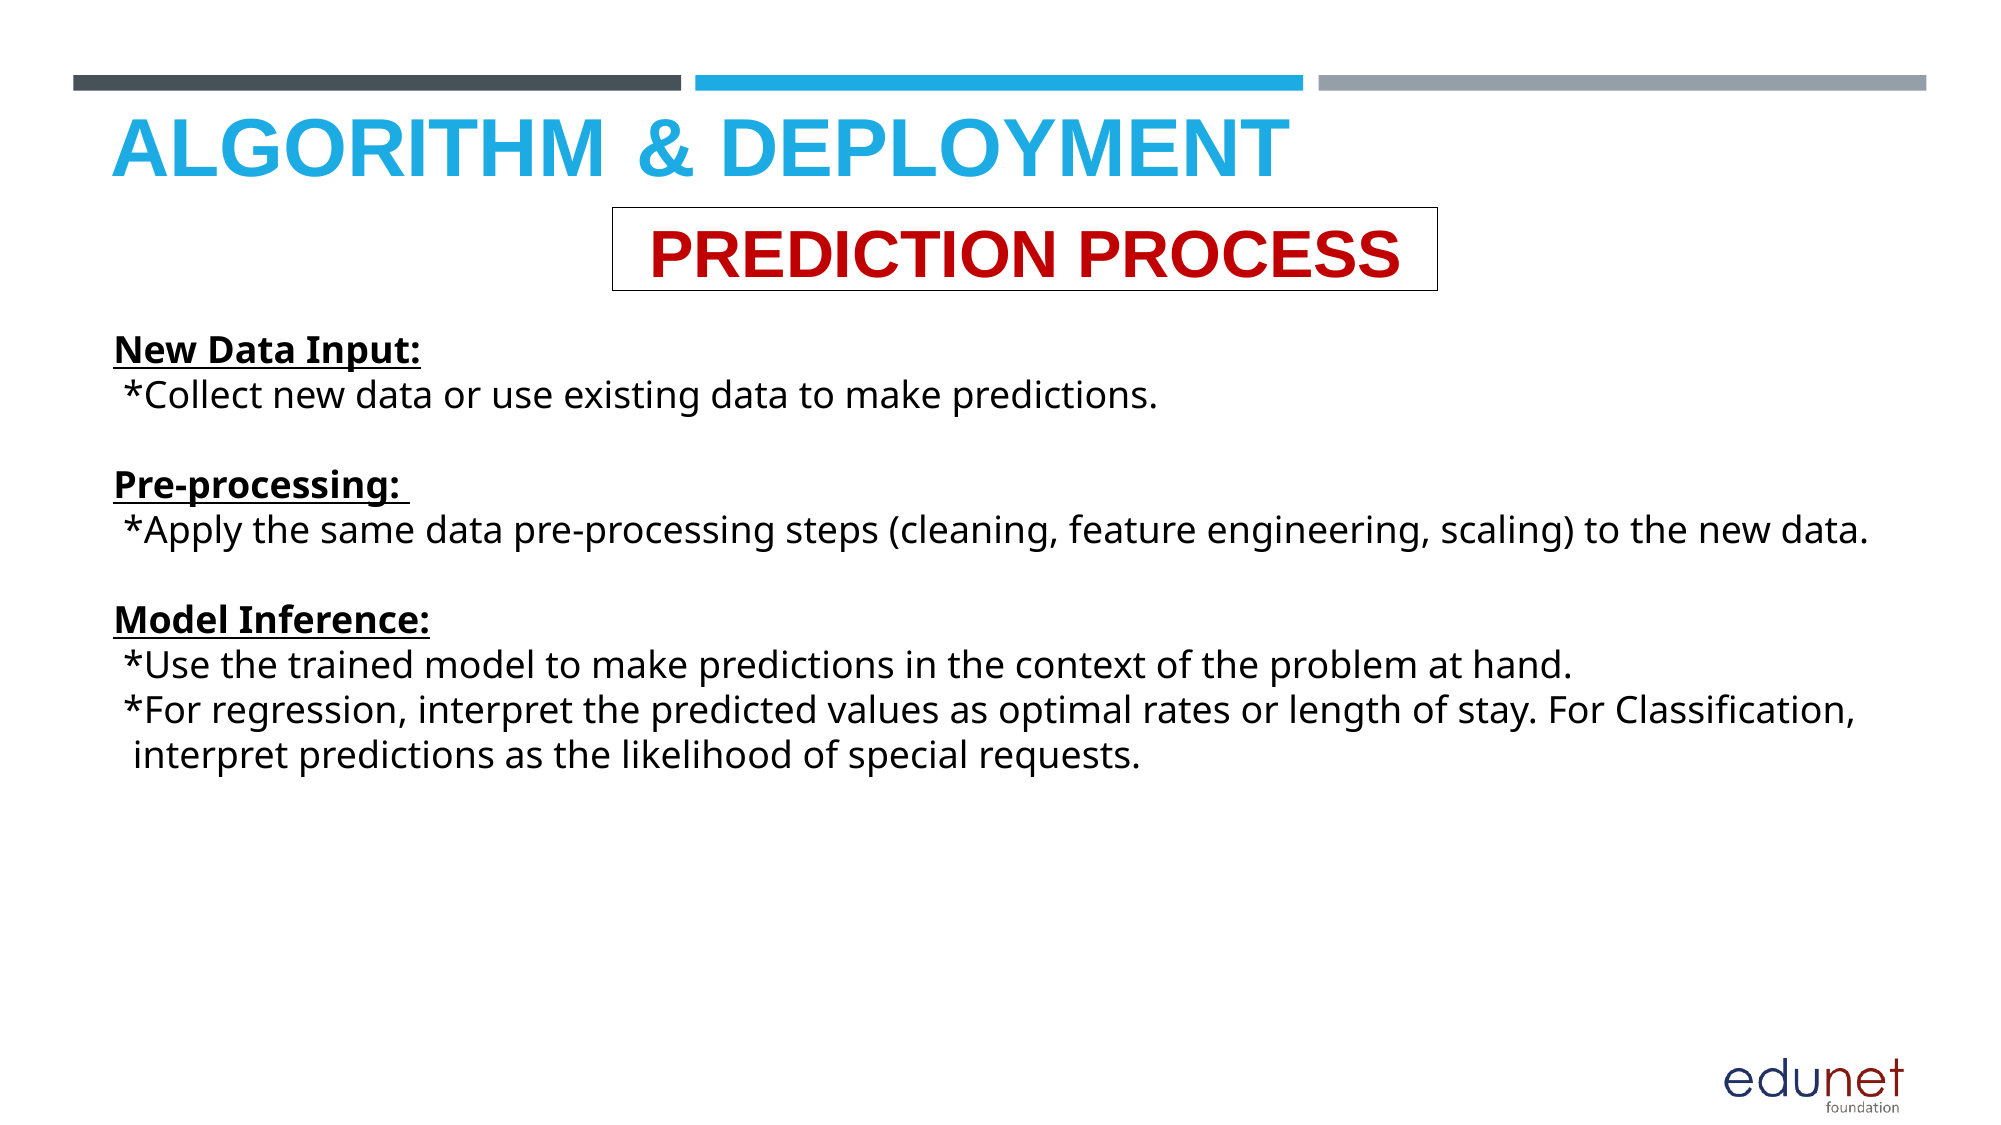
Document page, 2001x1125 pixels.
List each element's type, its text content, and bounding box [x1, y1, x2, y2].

text_box New Data Input: *Collect new data or use existing data to make predictions. Pre-processing: *Apply the same data pre-processing steps (cleaning, feature engineering, scaling) to the new data. Model Inference: *Use the trained model to make predictions in the context of the problem at hand. *For regression, interpret the predicted values as optimal rates or length of stay. For Classification, interpret predictions as the likelihood of special requests. [98, 318, 1886, 829]
picture [1724, 1057, 1904, 1113]
text_box PREDICTION PROCESS [612, 207, 1438, 291]
title ALGORITHM & DEPLOYMENT [108, 91, 1297, 282]
